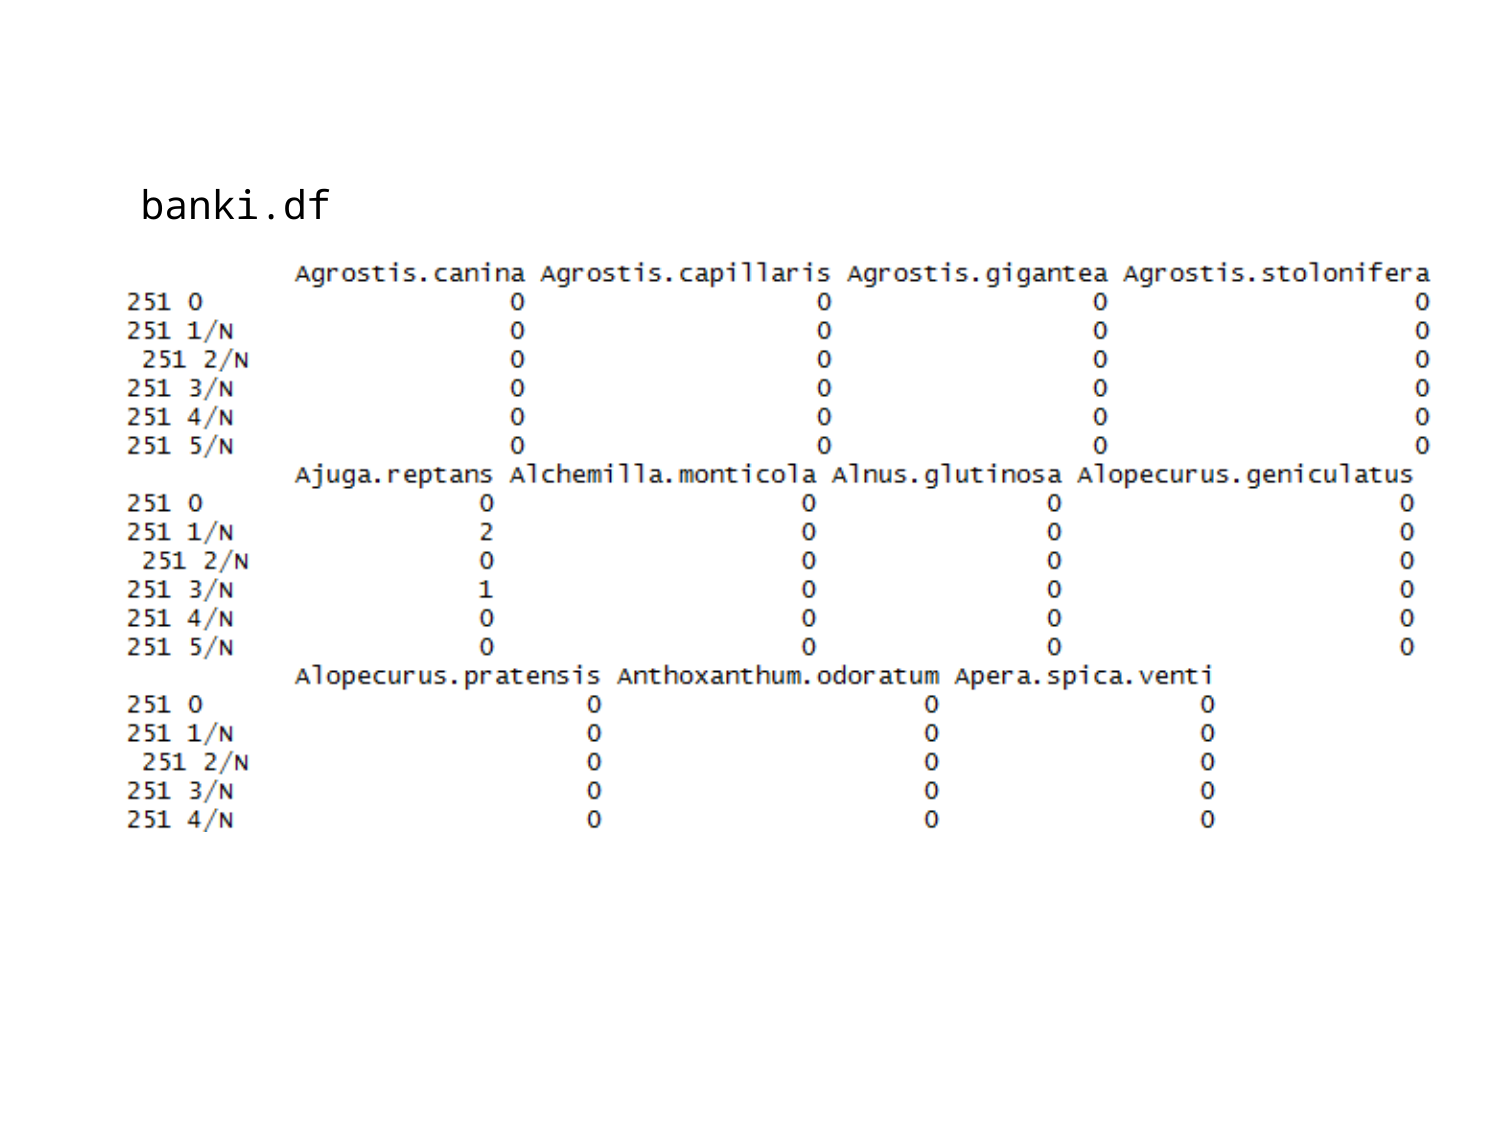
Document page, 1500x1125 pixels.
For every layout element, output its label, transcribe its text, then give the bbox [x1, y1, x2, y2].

text_box banki.df [125, 172, 346, 235]
picture [123, 255, 1445, 833]
